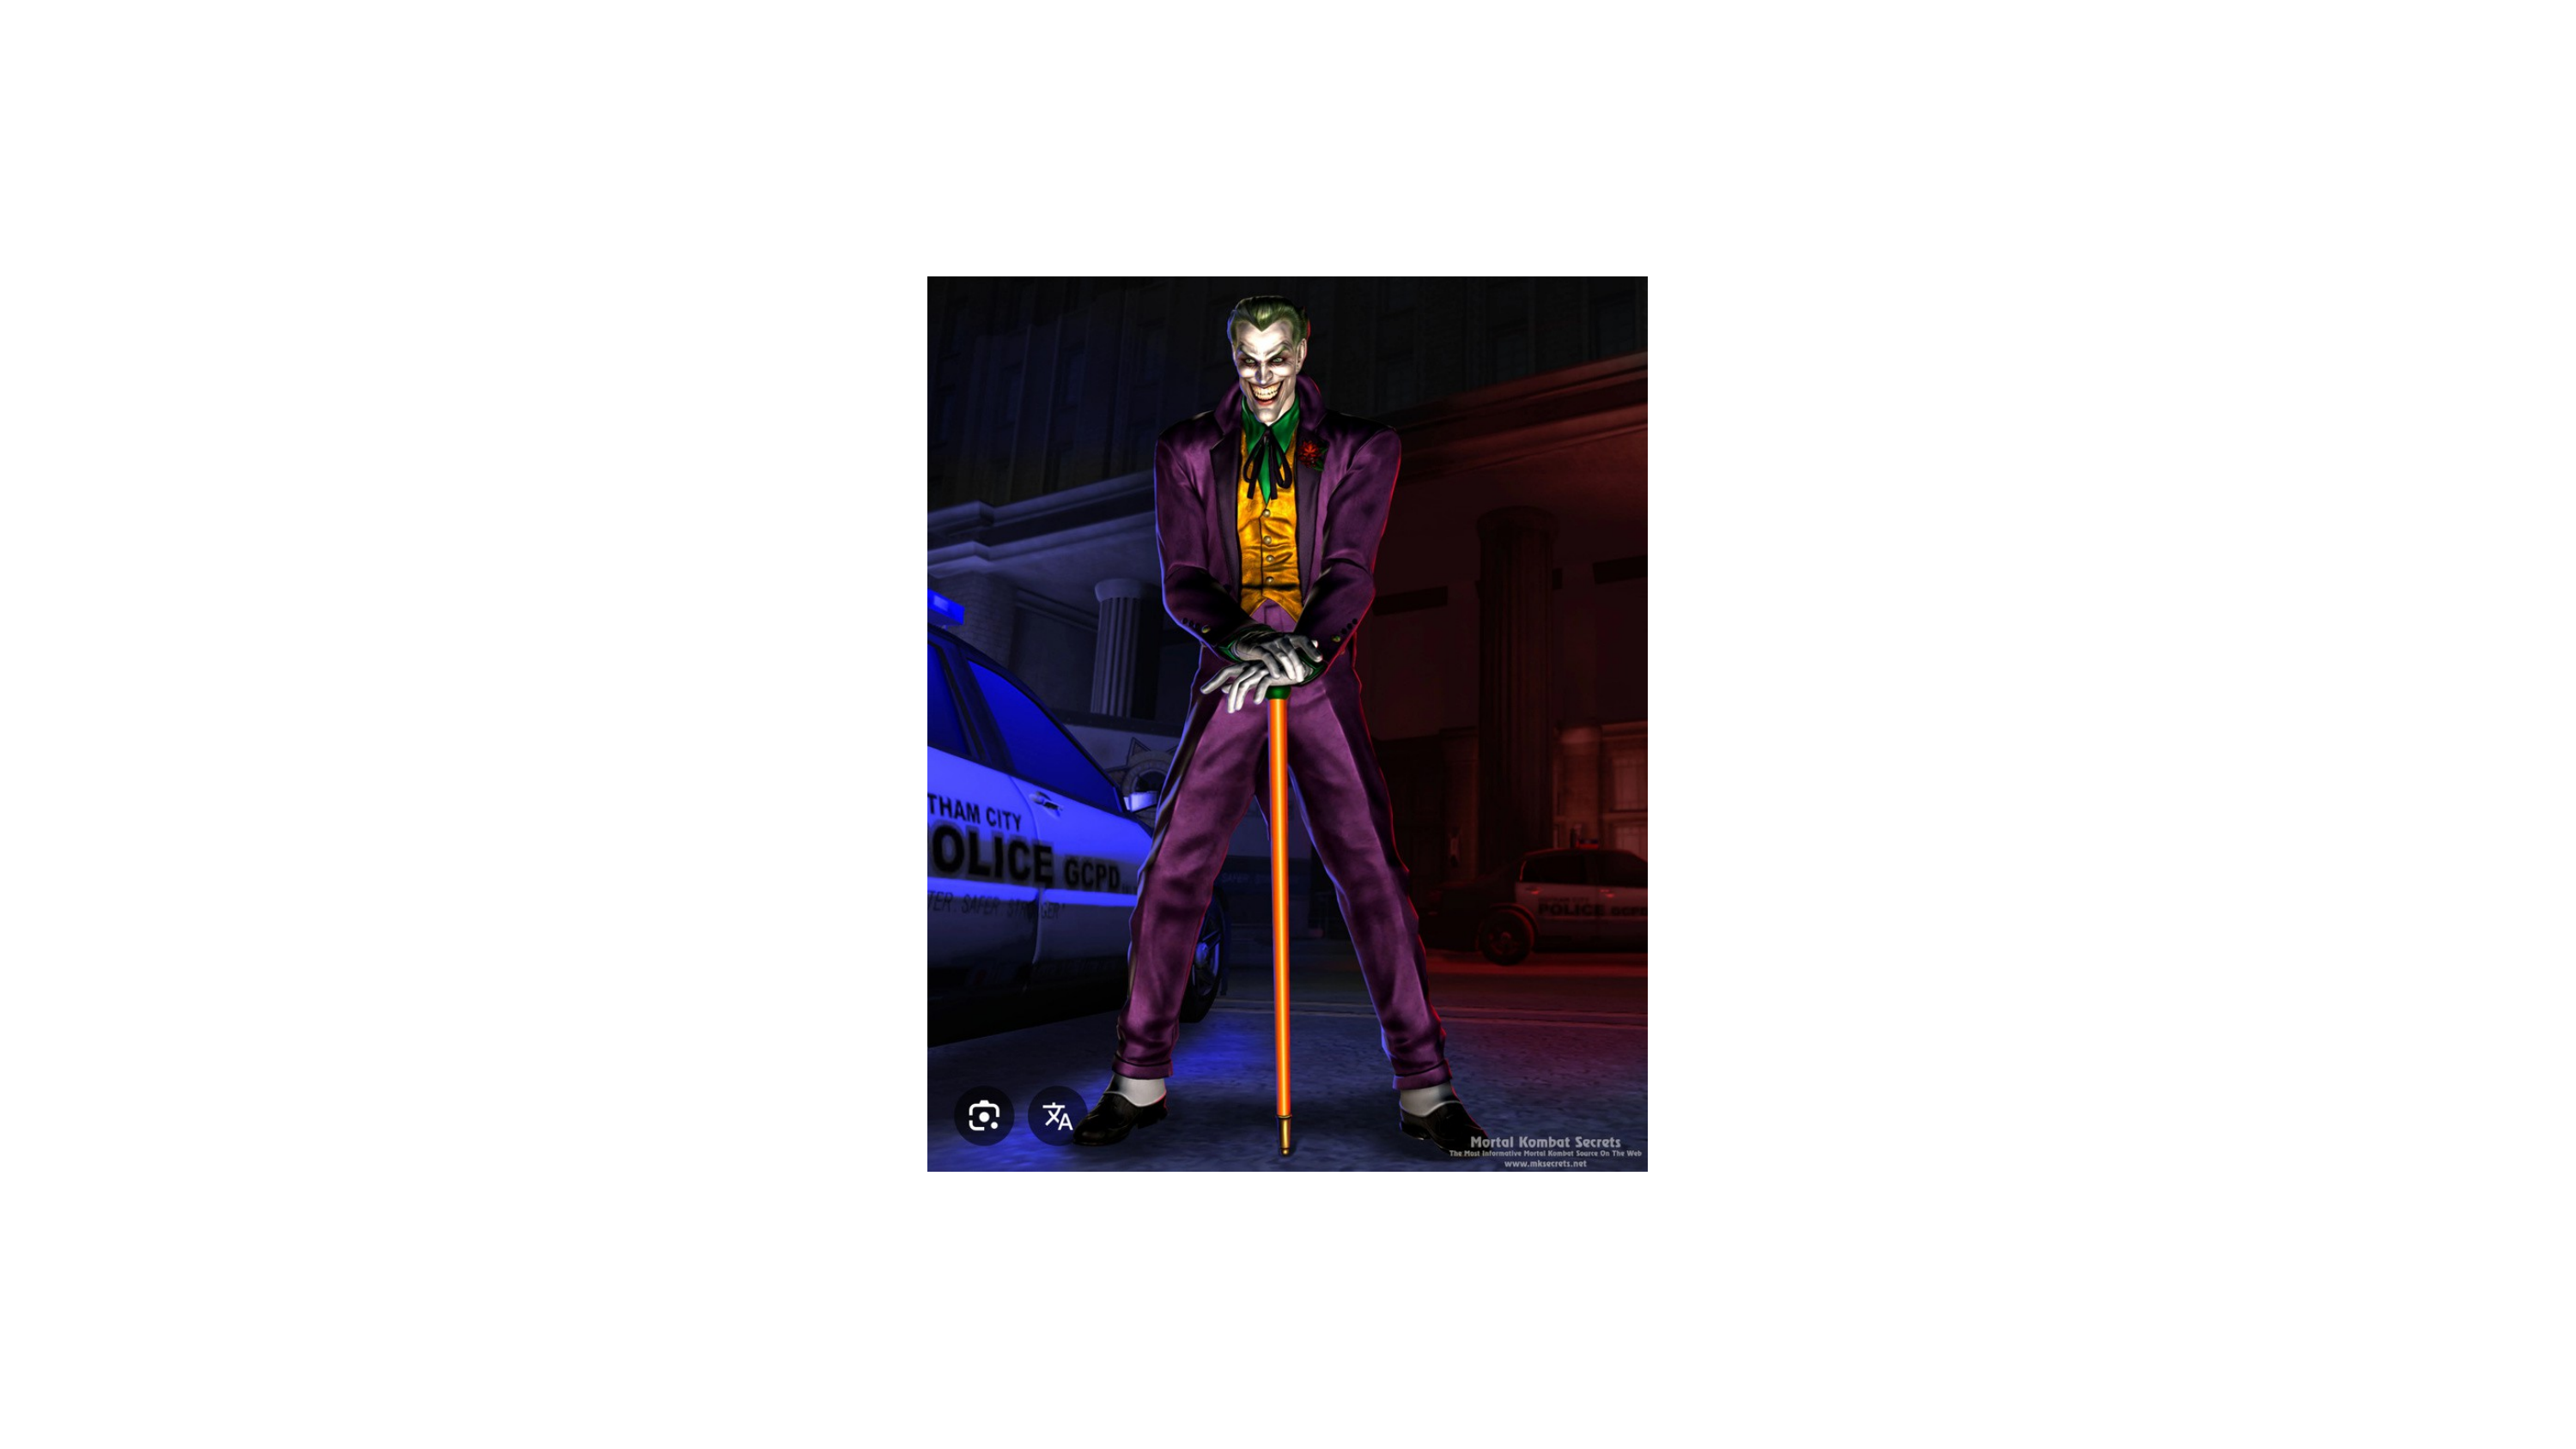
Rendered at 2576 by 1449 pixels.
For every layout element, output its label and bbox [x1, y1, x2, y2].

picture [927, 276, 1648, 1172]
